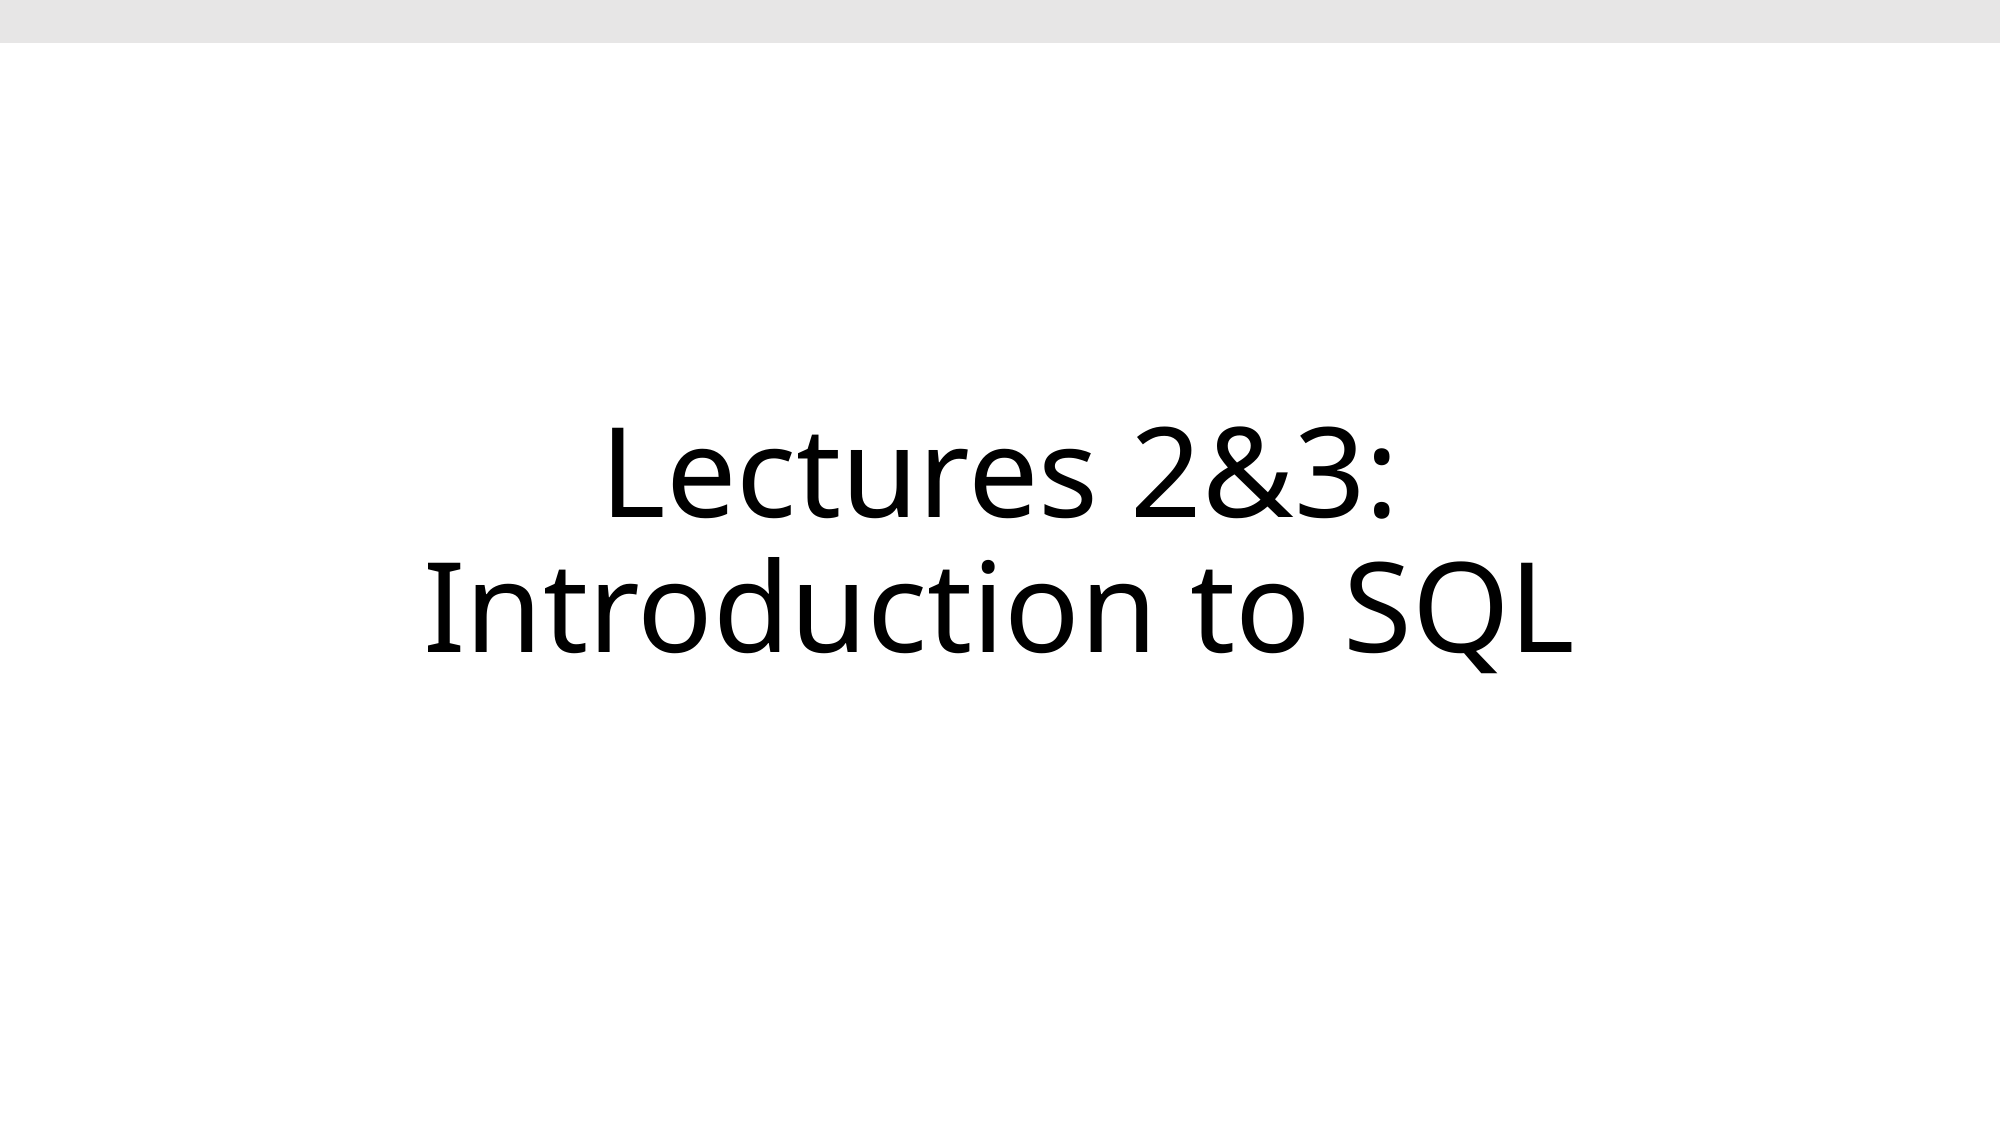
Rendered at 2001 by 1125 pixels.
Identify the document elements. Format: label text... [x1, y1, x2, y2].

title Lectures 2&3: Introduction to SQL [249, 295, 1750, 687]
text_box [0, 0, 2000, 44]
